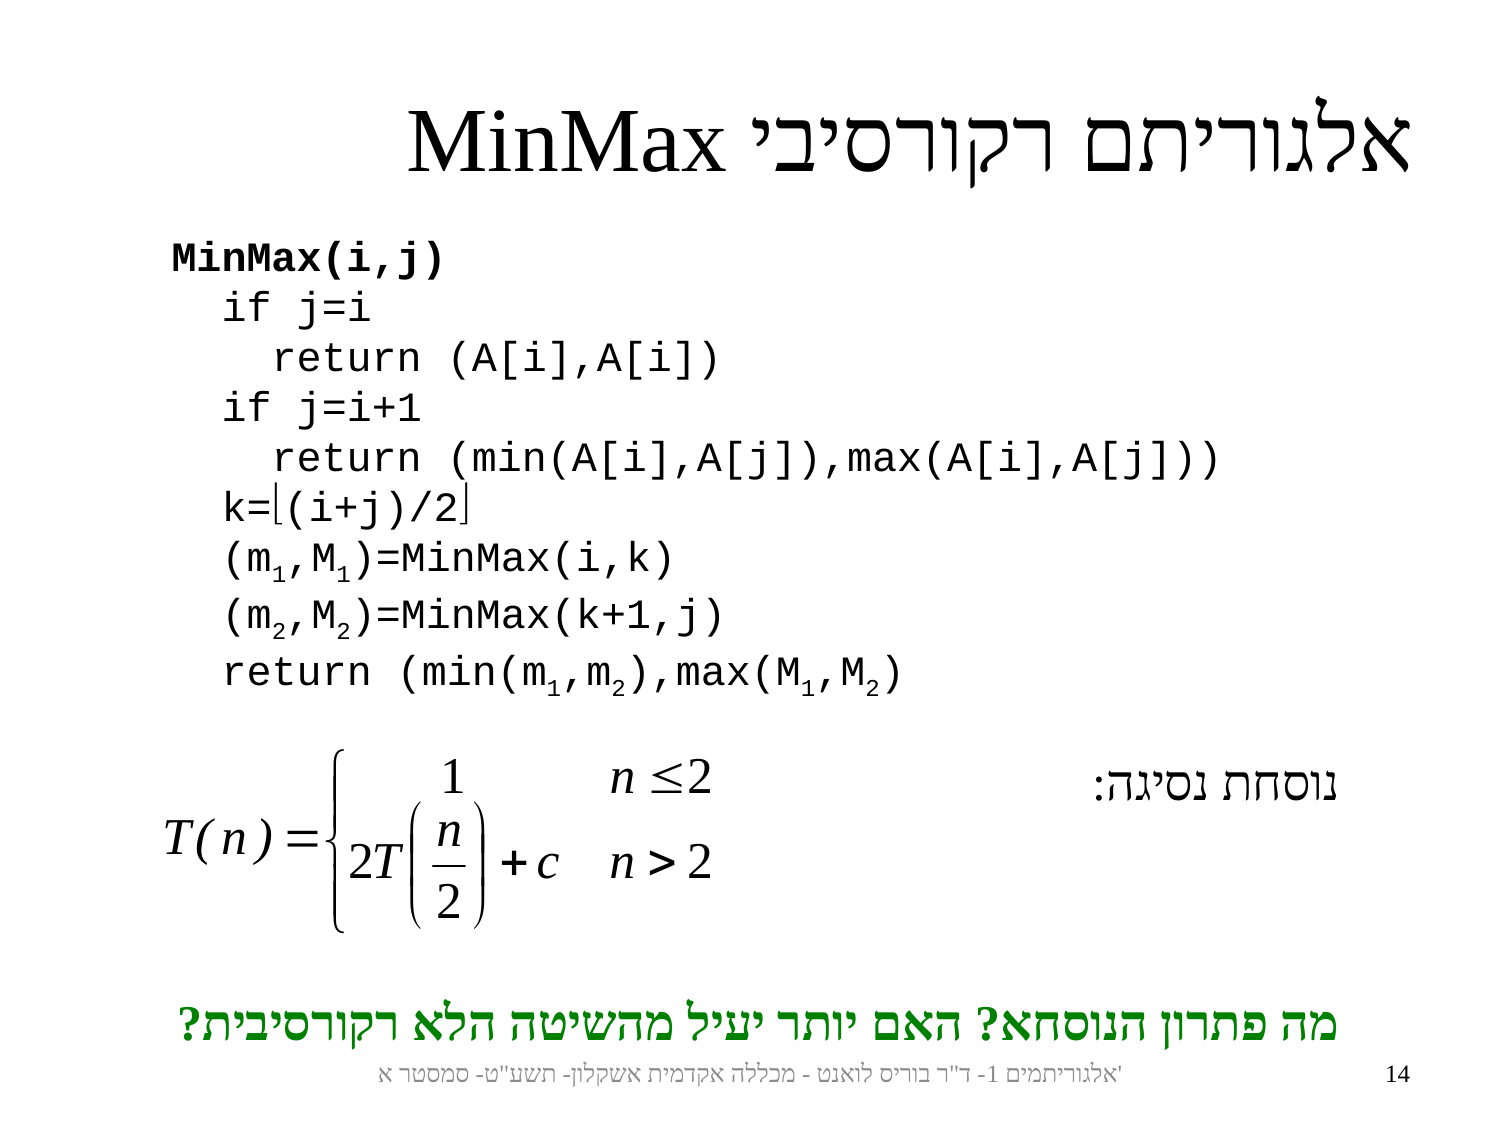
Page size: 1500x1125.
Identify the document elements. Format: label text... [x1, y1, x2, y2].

slide_number 14 [1275, 1059, 1425, 1103]
text_box אלגוריתם רקורסיבי MinMax [58, 46, 1430, 222]
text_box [157, 738, 721, 946]
text_box MinMax(i,j) if j=i return (A[i],A[i]) if j=i+1 return (min(A[i],A[j]),max(A[i],A[j])) k=(i+j)/2 (m1,M1)=MinMax(i,k) (m2,M2)=MinMax(k+1,j) return (min(m1,m2),max(M1,M2) נוסחת נסיגה: מה פתרון הנוסחא? האם יותר יעיל מהשיטה הלא רקורסיבית? [81, 222, 1430, 1059]
footer אלגוריתמים 1- ד"ר בוריס לואנט - מכללה אקדמית אשקלון- תשע"ט- סמסטר א' [225, 1042, 1275, 1103]
